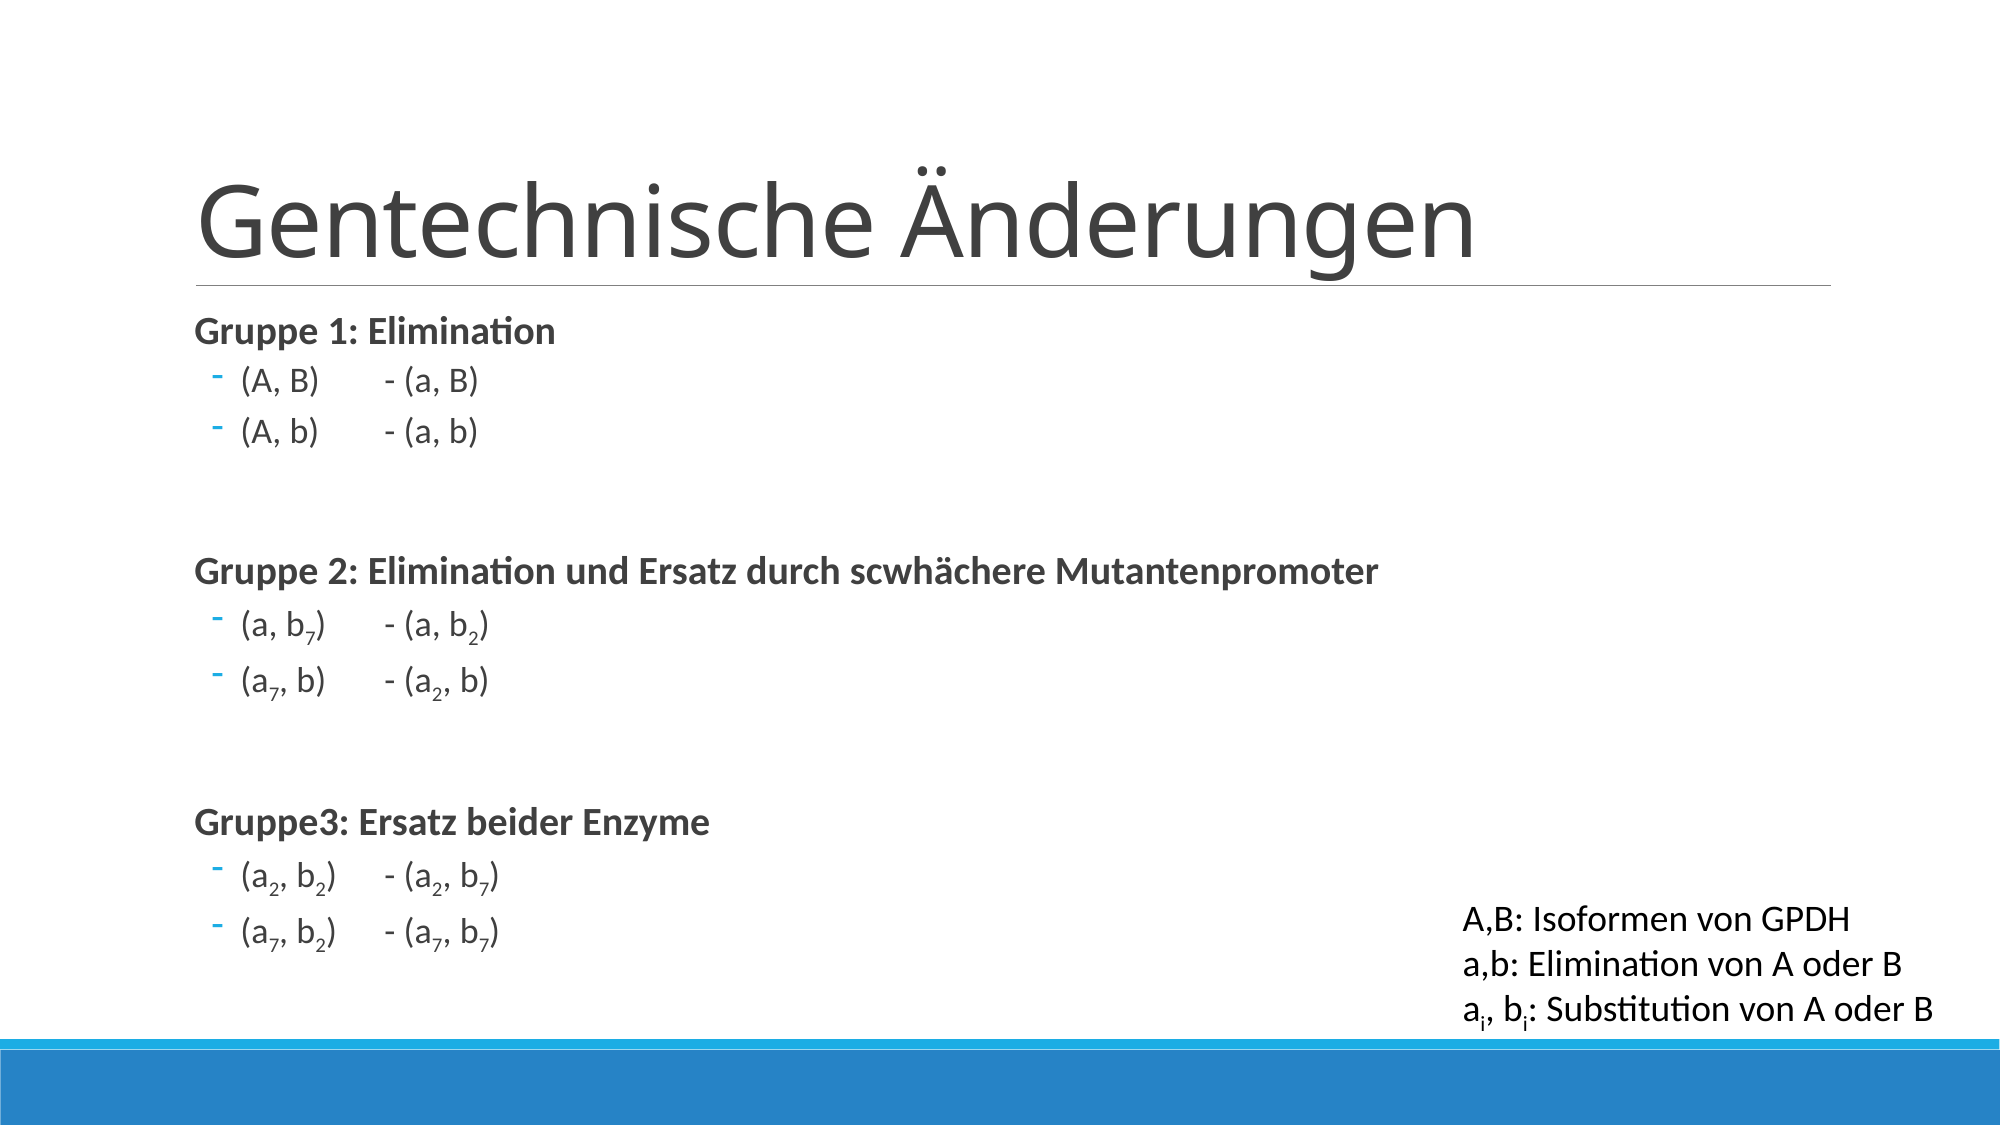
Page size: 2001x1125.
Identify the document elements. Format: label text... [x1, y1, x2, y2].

list Gruppe 1: Elimination (A, B) - (a, B) (A, b) - (a, b) Gruppe 2: Elimination und Ersatz durch scwhächere Mutantenpromoter (a, b7) - (a, b2) (a7, b) - (a2, b) Gruppe3: Ersatz beider Enzyme (a2, b2) - (a2, b7) (a7, b2) - (a7, b7) [180, 302, 1830, 963]
text_box A,B: Isoformen von GPDH a,b: Elimination von A oder B ai, bi: Substitution von A oder B [1447, 887, 1958, 1043]
title Gentechnische Änderungen [180, 47, 1830, 285]
